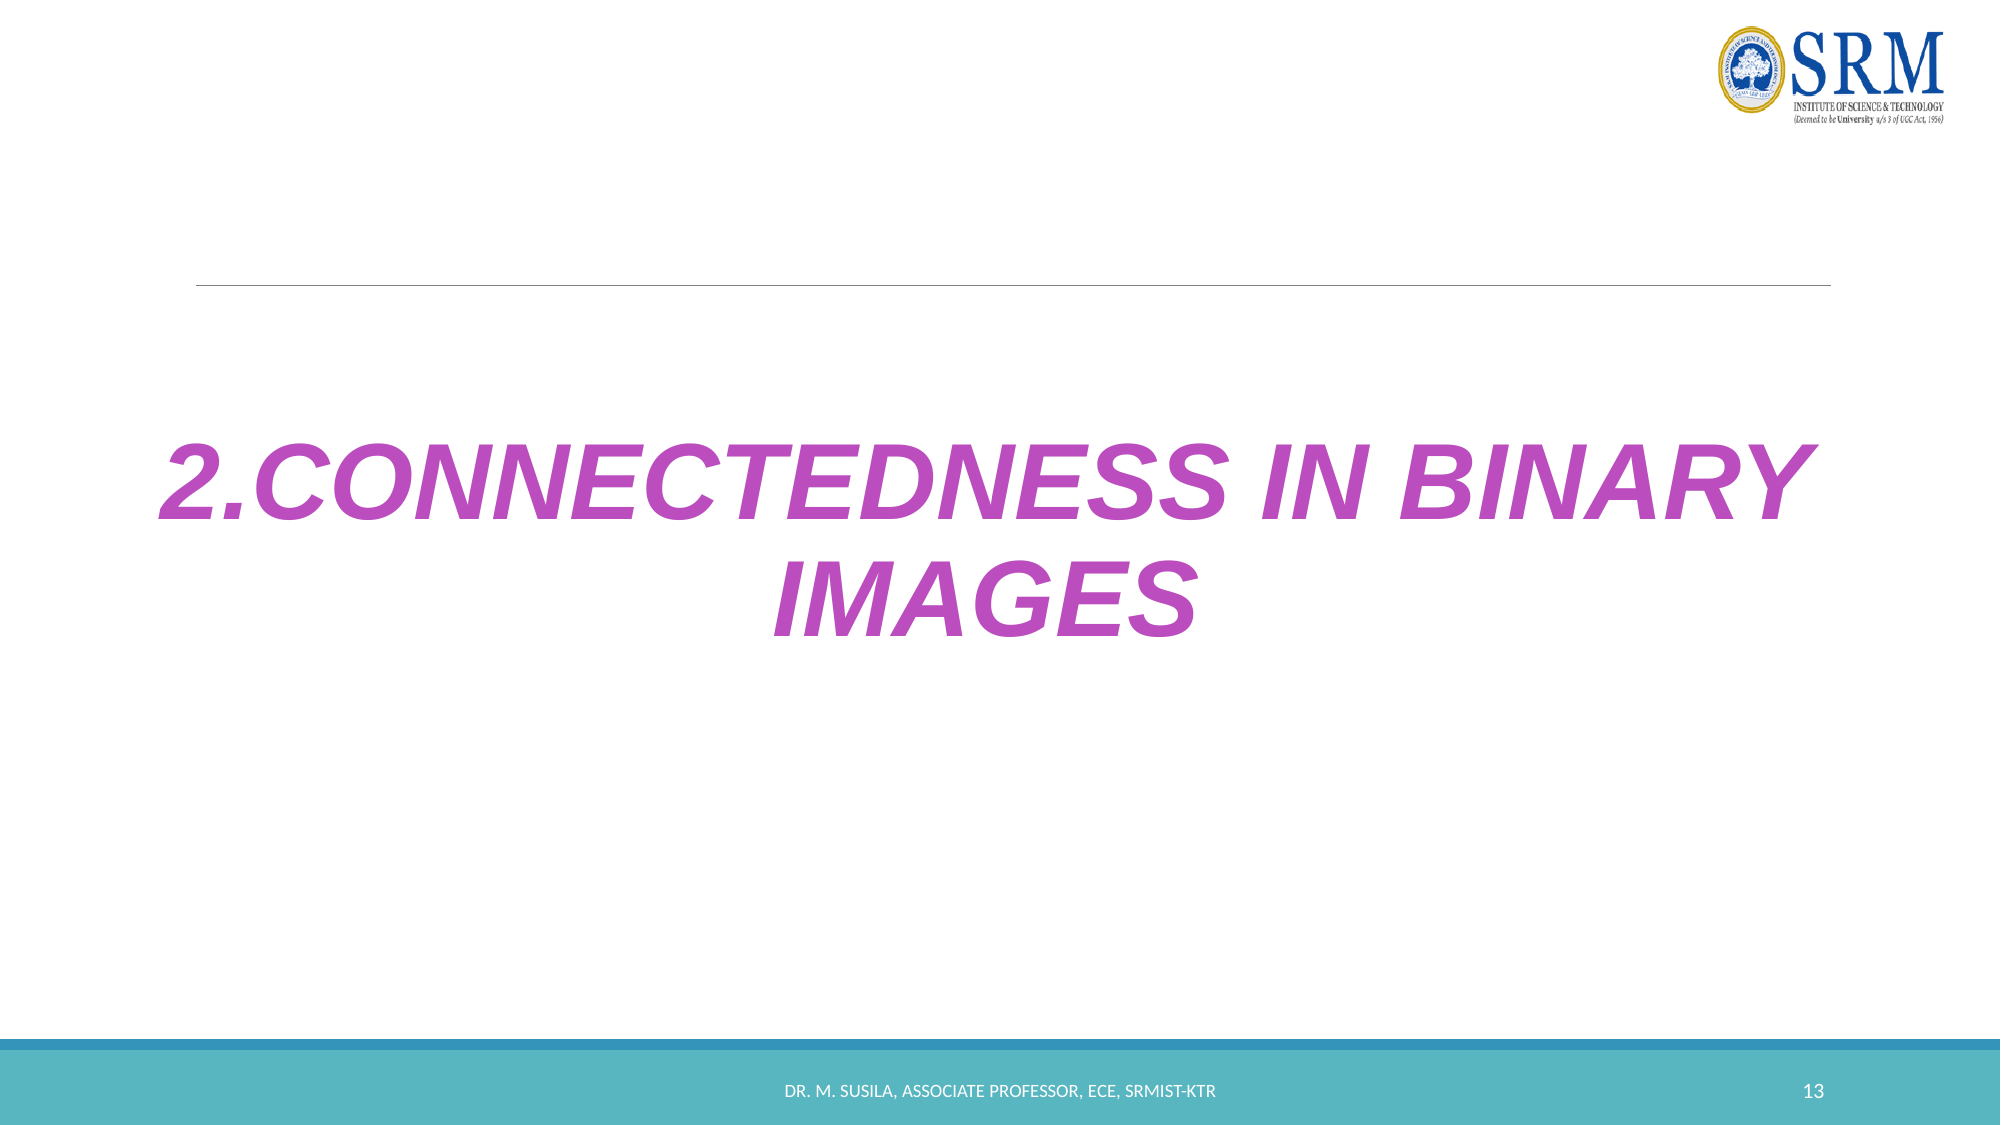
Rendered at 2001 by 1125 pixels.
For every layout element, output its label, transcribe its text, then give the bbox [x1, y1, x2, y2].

picture [1716, 18, 1951, 136]
footer Dr. M. Susila, Associate Professor, ECE, SRMIST-KTR [604, 1059, 1396, 1120]
slide_number 13 [1624, 1059, 1840, 1120]
list 2.CONNECTEDNESS IN BINARY IMAGES [137, 339, 1836, 672]
